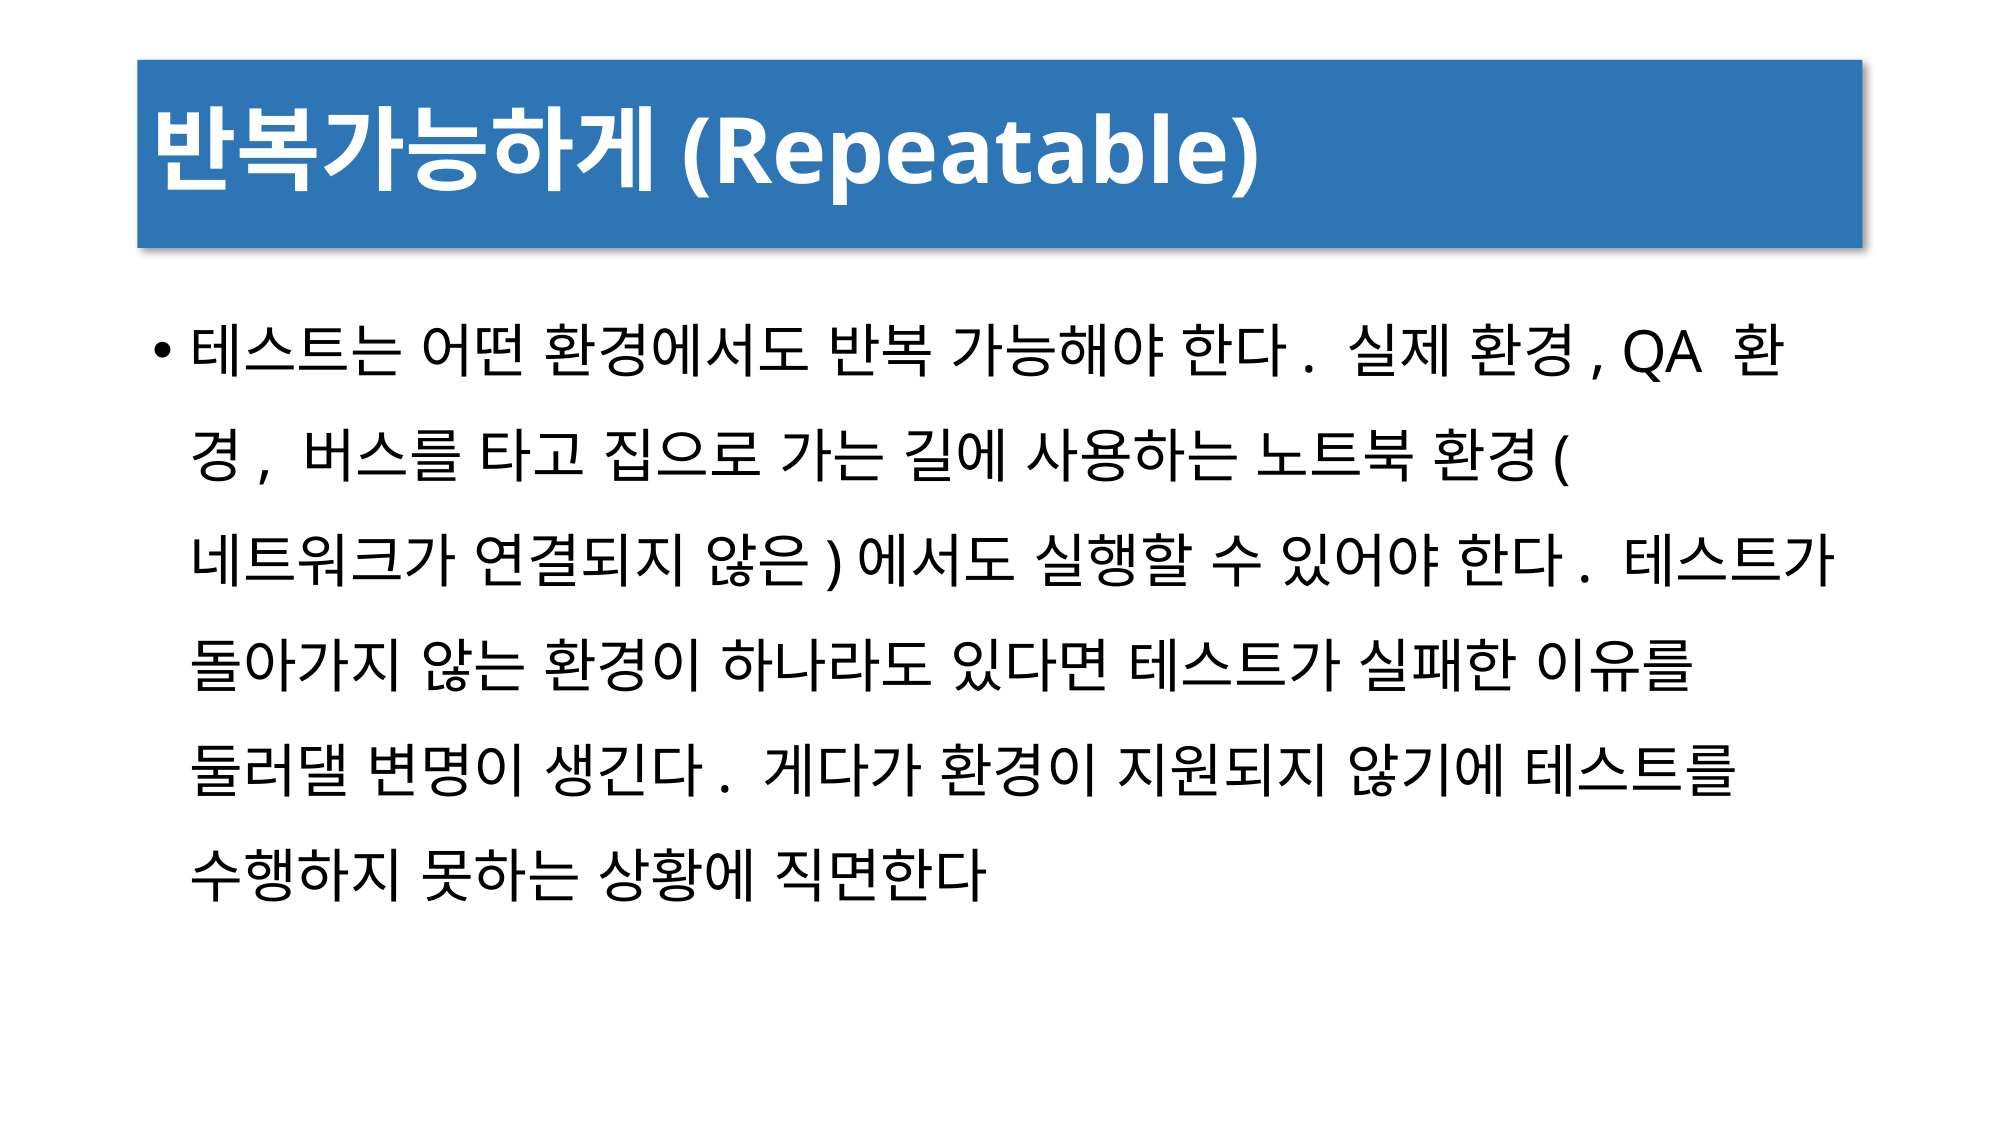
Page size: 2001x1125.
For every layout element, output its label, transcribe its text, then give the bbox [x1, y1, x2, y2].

list 테스트는 어떤 환경에서도 반복 가능해야 한다. 실제 환경, QA 환경, 버스를 타고 집으로 가는 길에 사용하는 노트북 환경(네트워크가 연결되지 않은)에서도 실행할 수 있어야 한다. 테스트가 돌아가지 않는 환경이 하나라도 있다면 테스트가 실패한 이유를 둘러댈 변명이 생긴다. 게다가 환경이 지원되지 않기에 테스트를 수행하지 못하는 상황에 직면한다 [137, 272, 1863, 1014]
title 반복가능하게(Repeatable) [137, 59, 1863, 248]
